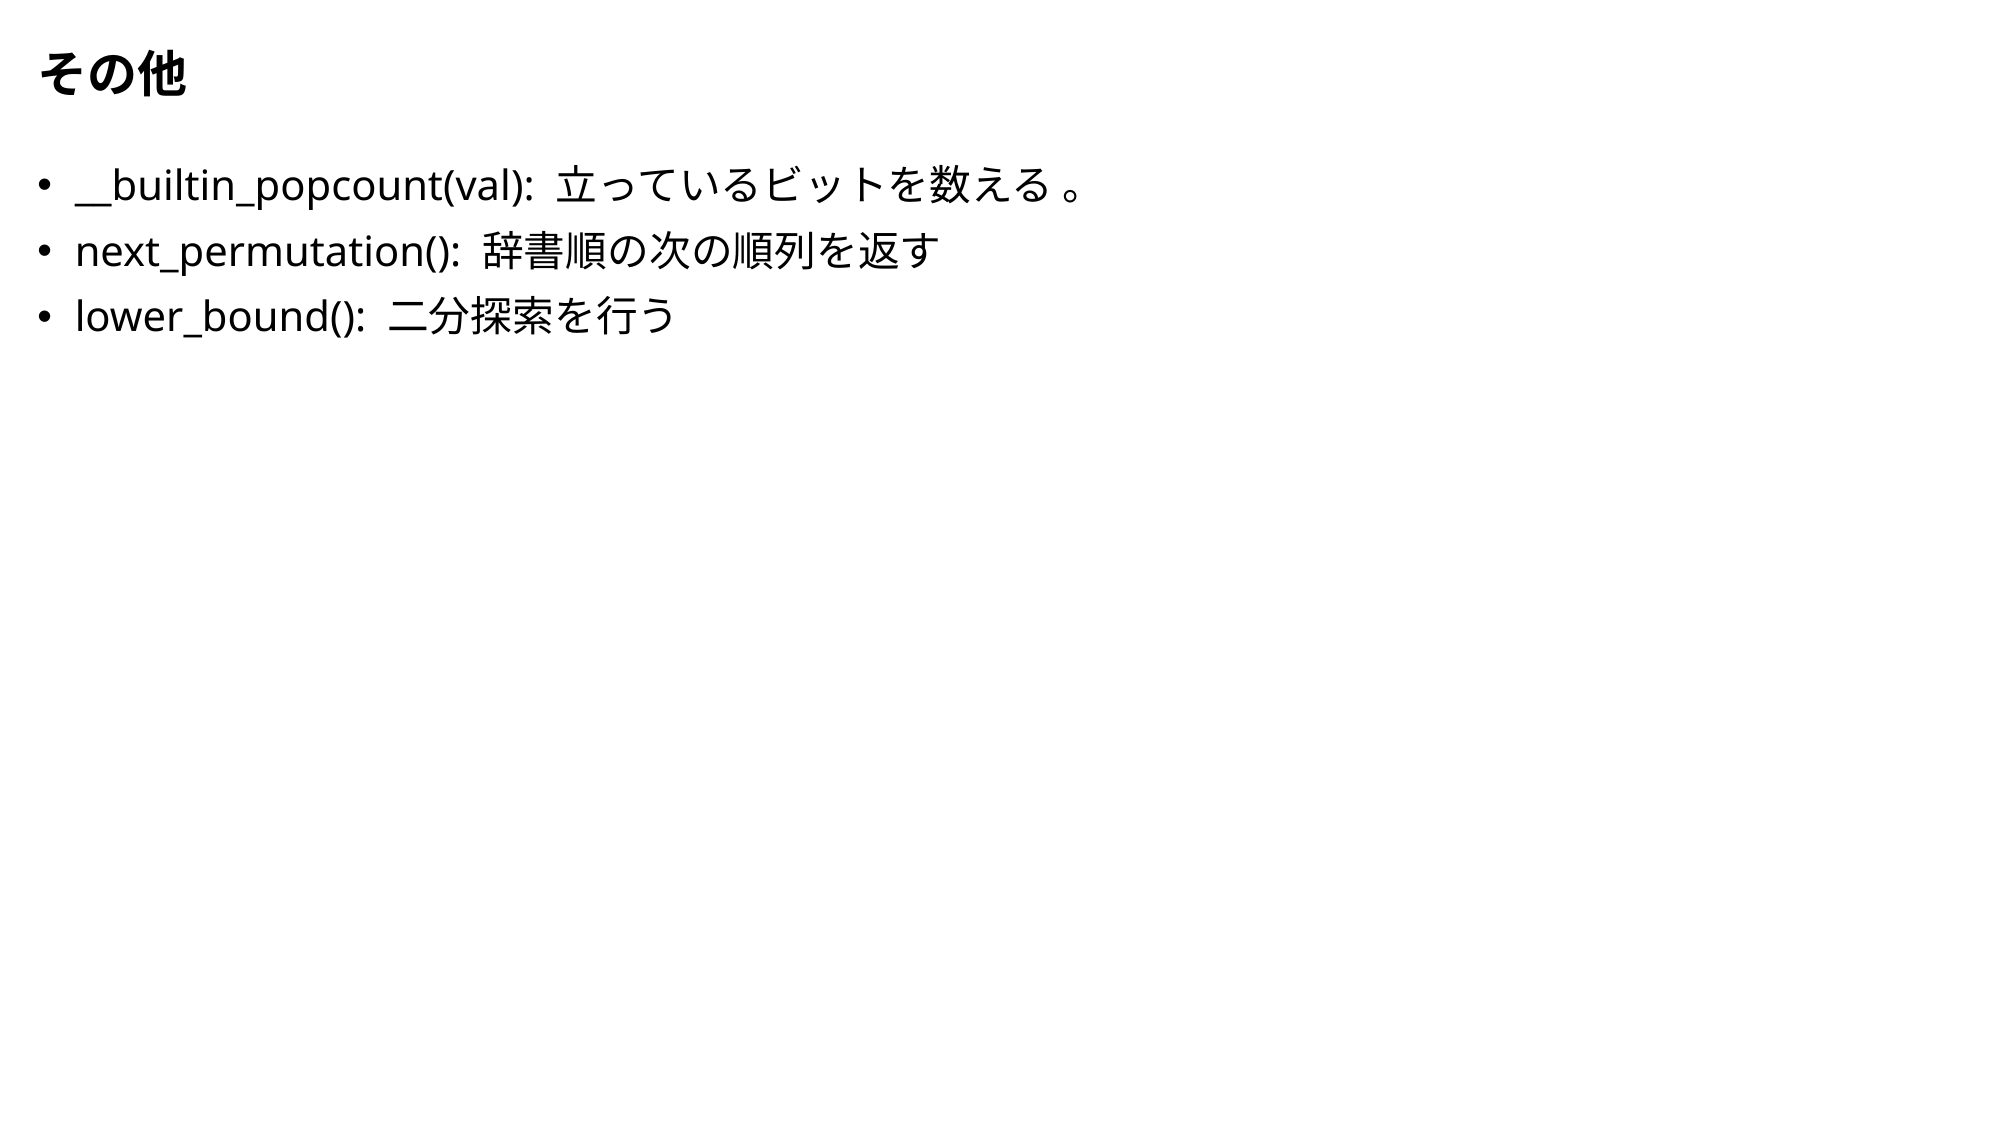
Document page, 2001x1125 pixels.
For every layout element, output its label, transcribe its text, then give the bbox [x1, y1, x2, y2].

list __builtin_popcount(val): 立っているビットを数える 。 next_permutation(): 辞書順の次の順列を返す lower_bound(): 二分探索を行う [22, 156, 1978, 1103]
title その他 [22, 22, 1978, 132]
